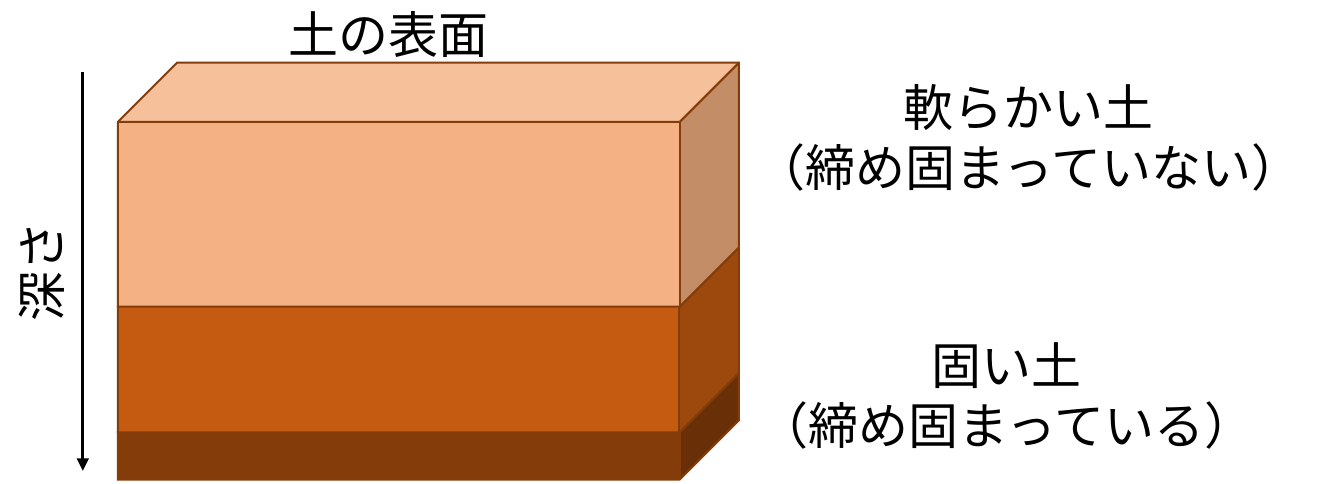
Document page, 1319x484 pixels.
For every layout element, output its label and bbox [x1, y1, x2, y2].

text_box [2, 0, 1319, 480]
